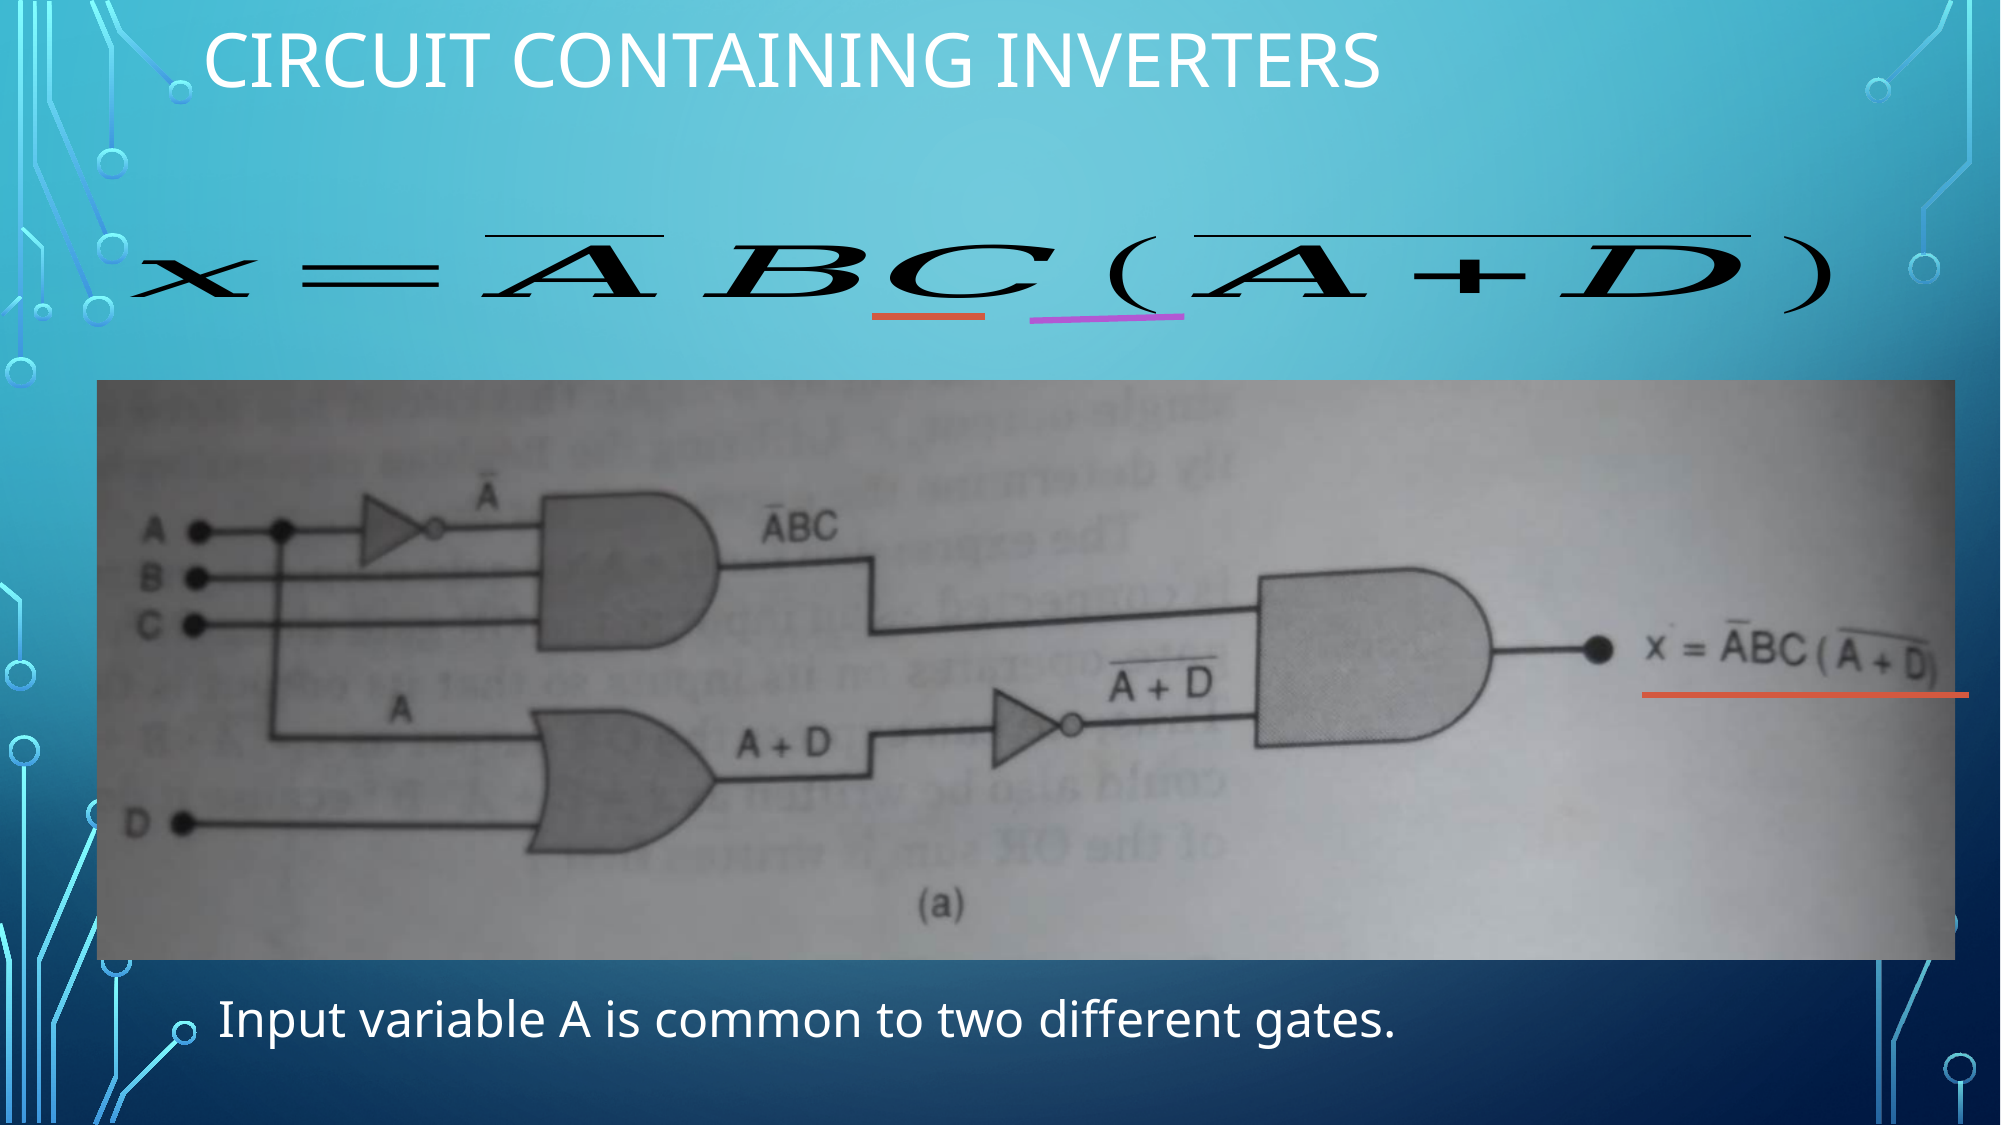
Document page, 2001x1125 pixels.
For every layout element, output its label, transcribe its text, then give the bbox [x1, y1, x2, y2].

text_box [871, 316, 1185, 321]
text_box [96, 380, 1969, 960]
text_box Input variable A is common to two different gates. [204, 980, 1943, 1056]
text_box Circuit containing inverters [187, 0, 1813, 185]
